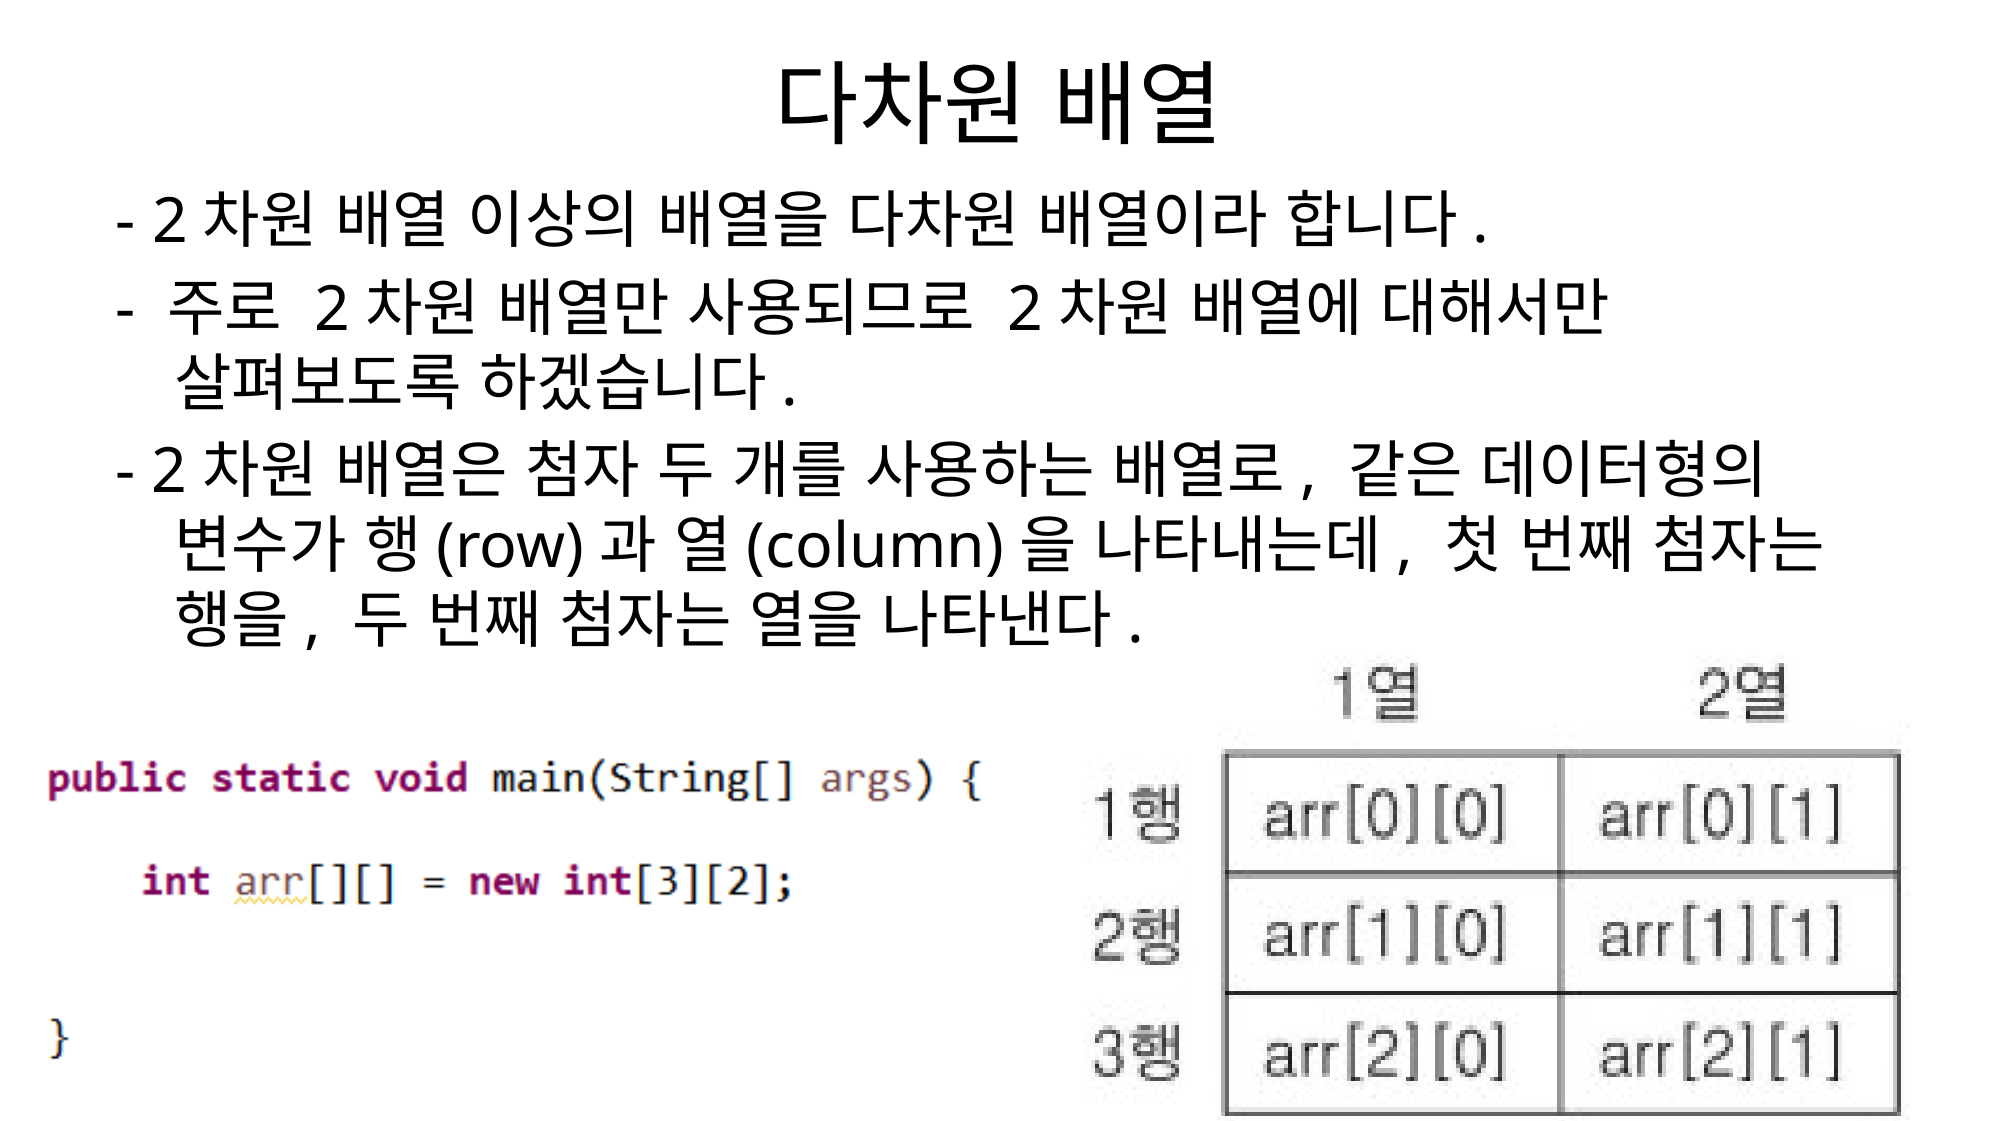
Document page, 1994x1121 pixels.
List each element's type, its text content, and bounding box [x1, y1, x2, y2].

picture [36, 749, 1036, 1072]
picture [1082, 655, 1911, 1121]
title 다차원 배열 [99, 6, 1899, 195]
text_box - 2차원 배열 이상의 배열을 다차원 배열이라 합니다. - 주로 2차원 배열만 사용되므로 2차원 배열에 대해서만 살펴보도록 하겠습니다. - 2차원 배열은 첨자 두 개를 사용하는 배열로, 같은 데이터형의 변수가 행(row)과 열(column)을 나타내는데, 첫 번째 첨자는 행을, 두 번째 첨자는 열을 나타낸다. [100, 172, 1900, 915]
